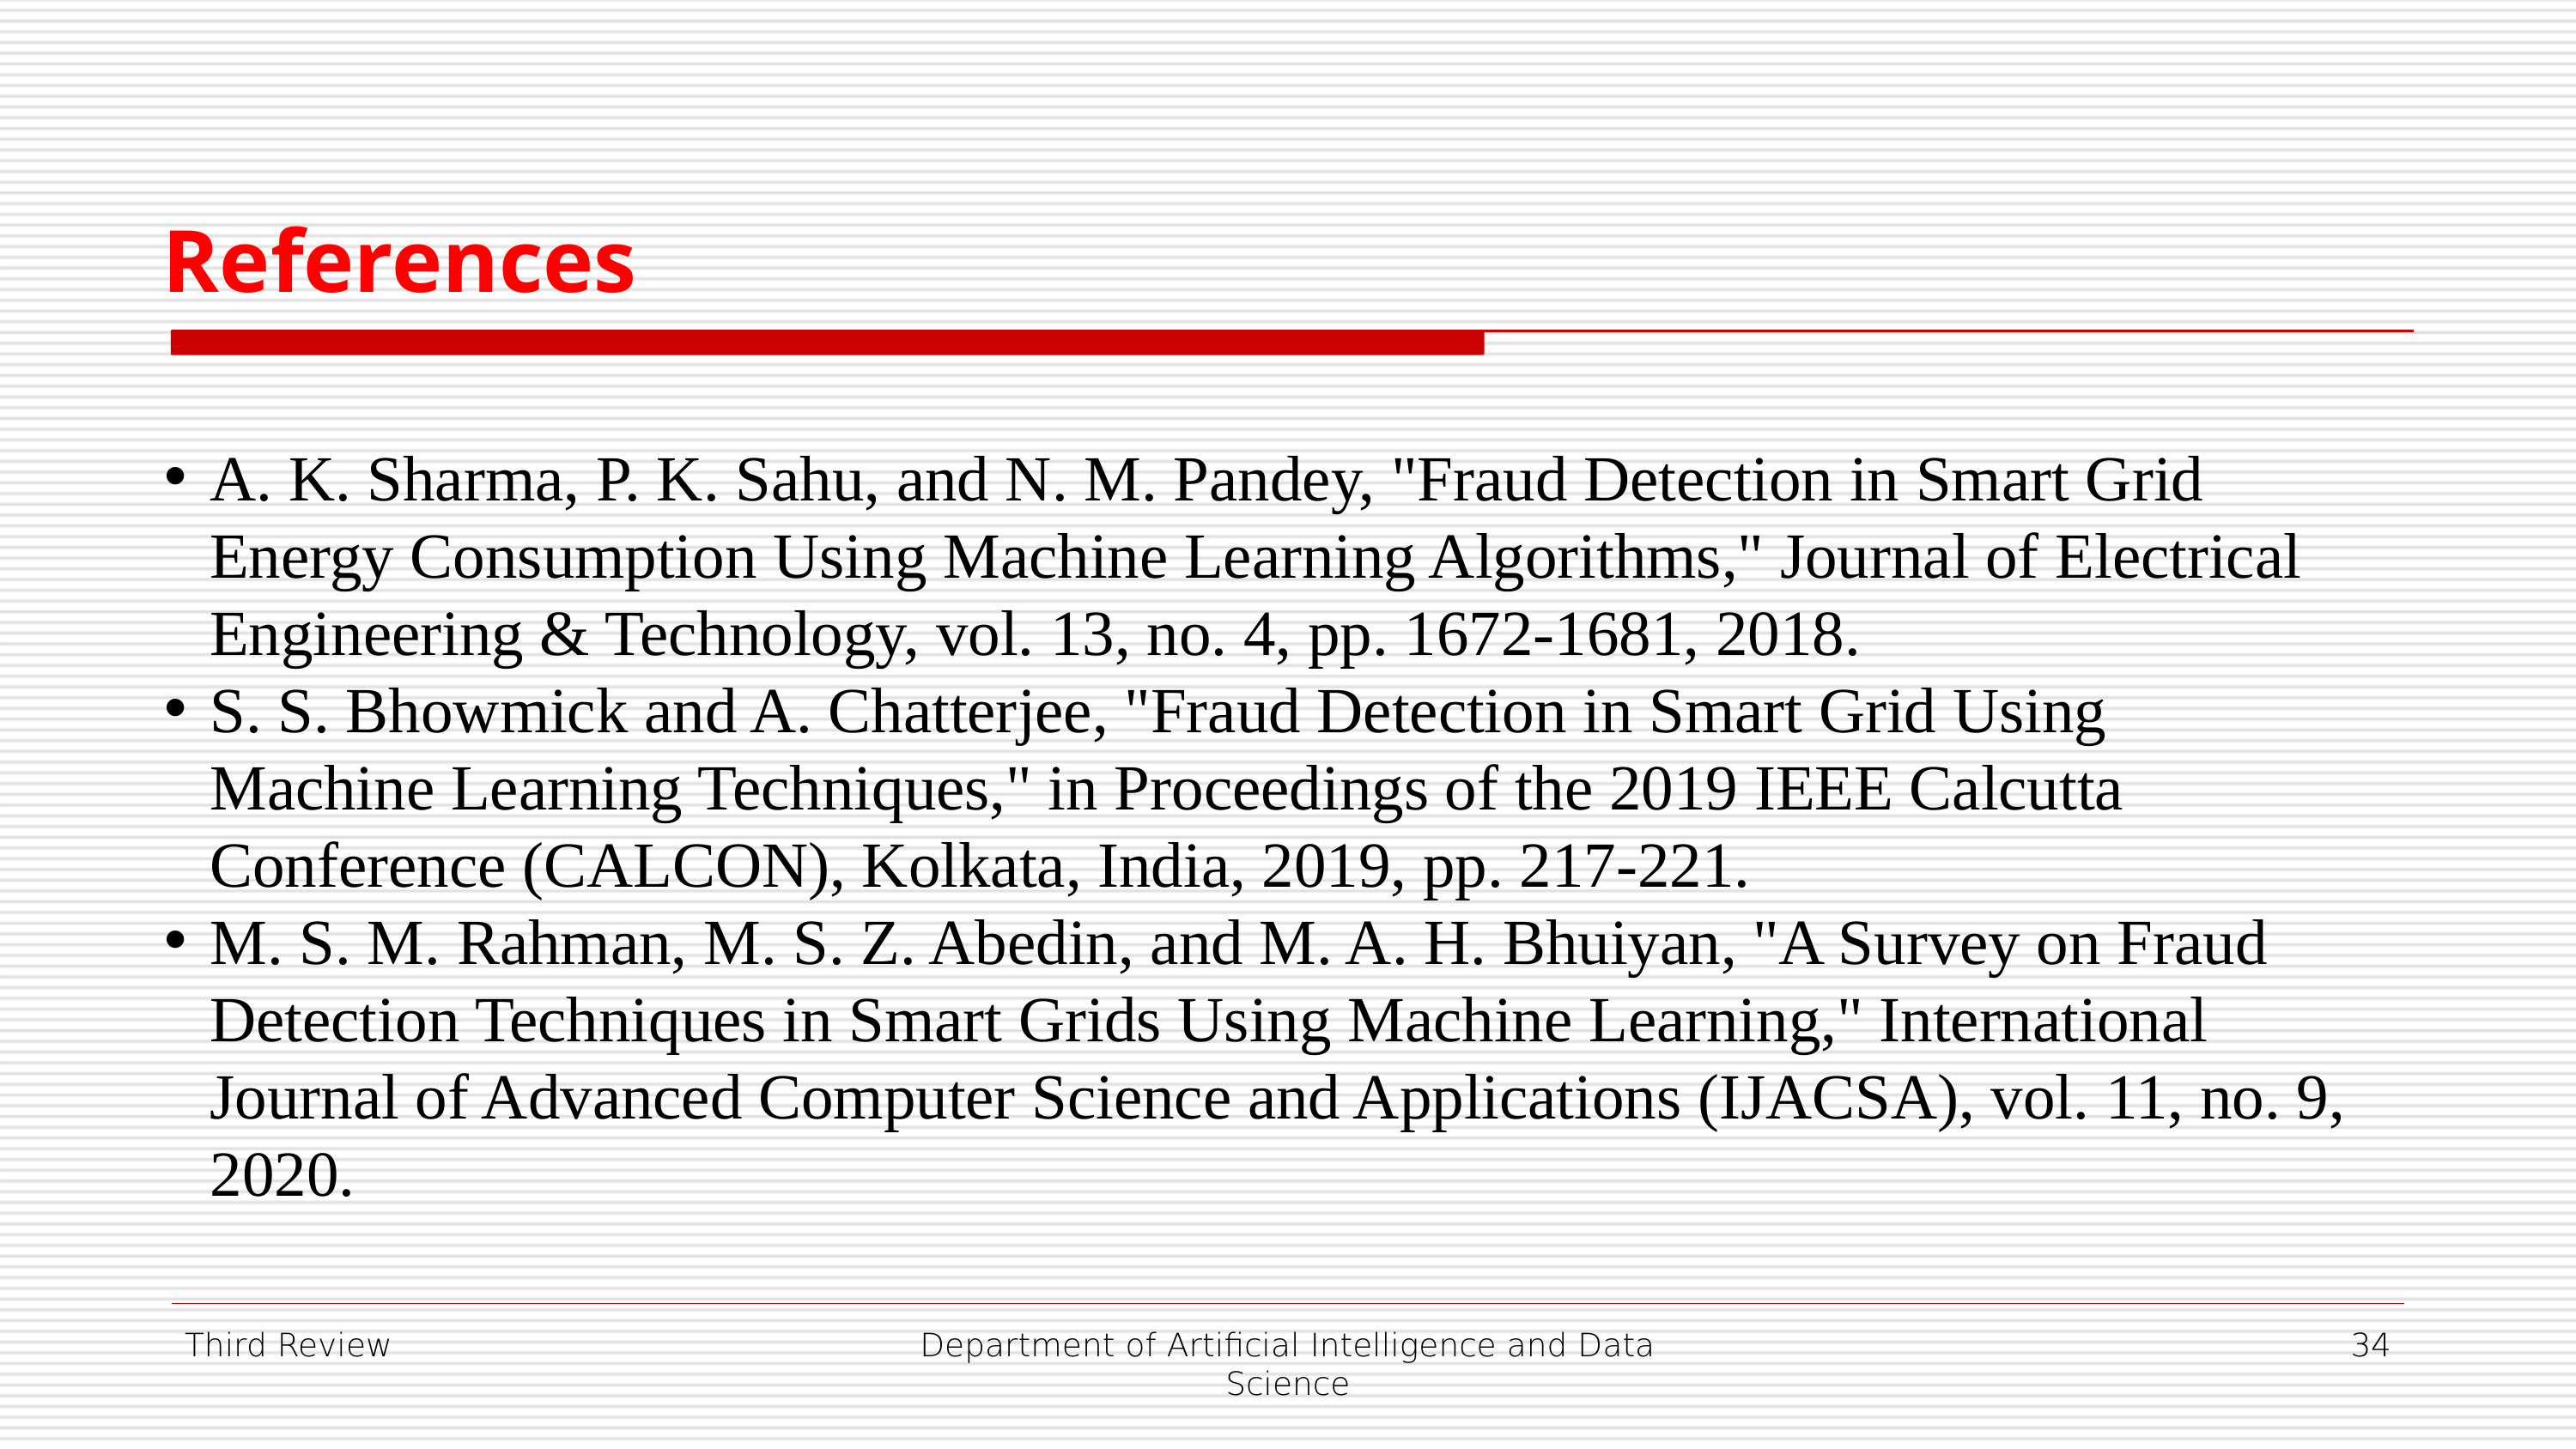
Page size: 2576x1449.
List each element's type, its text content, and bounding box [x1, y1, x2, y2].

text_box References [162, 206, 2391, 310]
text_box Third Review [185, 1324, 717, 1363]
text_box Department of Artificial Intelligence and Data Science [893, 1324, 1683, 1402]
text_box 34 [1859, 1324, 2391, 1363]
text_box [0, 0, 2576, 1449]
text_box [170, 330, 2415, 355]
text_box A. K. Sharma, P. K. Sahu, and N. M. Pandey, "Fraud Detection in Smart Grid Energy Consumption Using Machine Learning Algorithms," Journal of Electrical Engineering & Technology, vol. 13, no. 4, pp. 1672-1681, 2018. S. S. Bhowmick and A. Chatterjee, "Fraud Detection in Smart Grid Using Machine Learning Techniques," in Proceedings of the 2019 IEEE Calcutta Conference (CALCON), Kolkata, India, 2019, pp. 217-221. M. S. M. Rahman, M. S. Z. Abedin, and M. A. H. Bhuiyan, "A Survey on Fraud Detection Techniques in Smart Grids Using Machine Learning," International Journal of Advanced Computer Science and Applications (IJACSA), vol. 11, no. 9, 2020. [118, 436, 2347, 1210]
